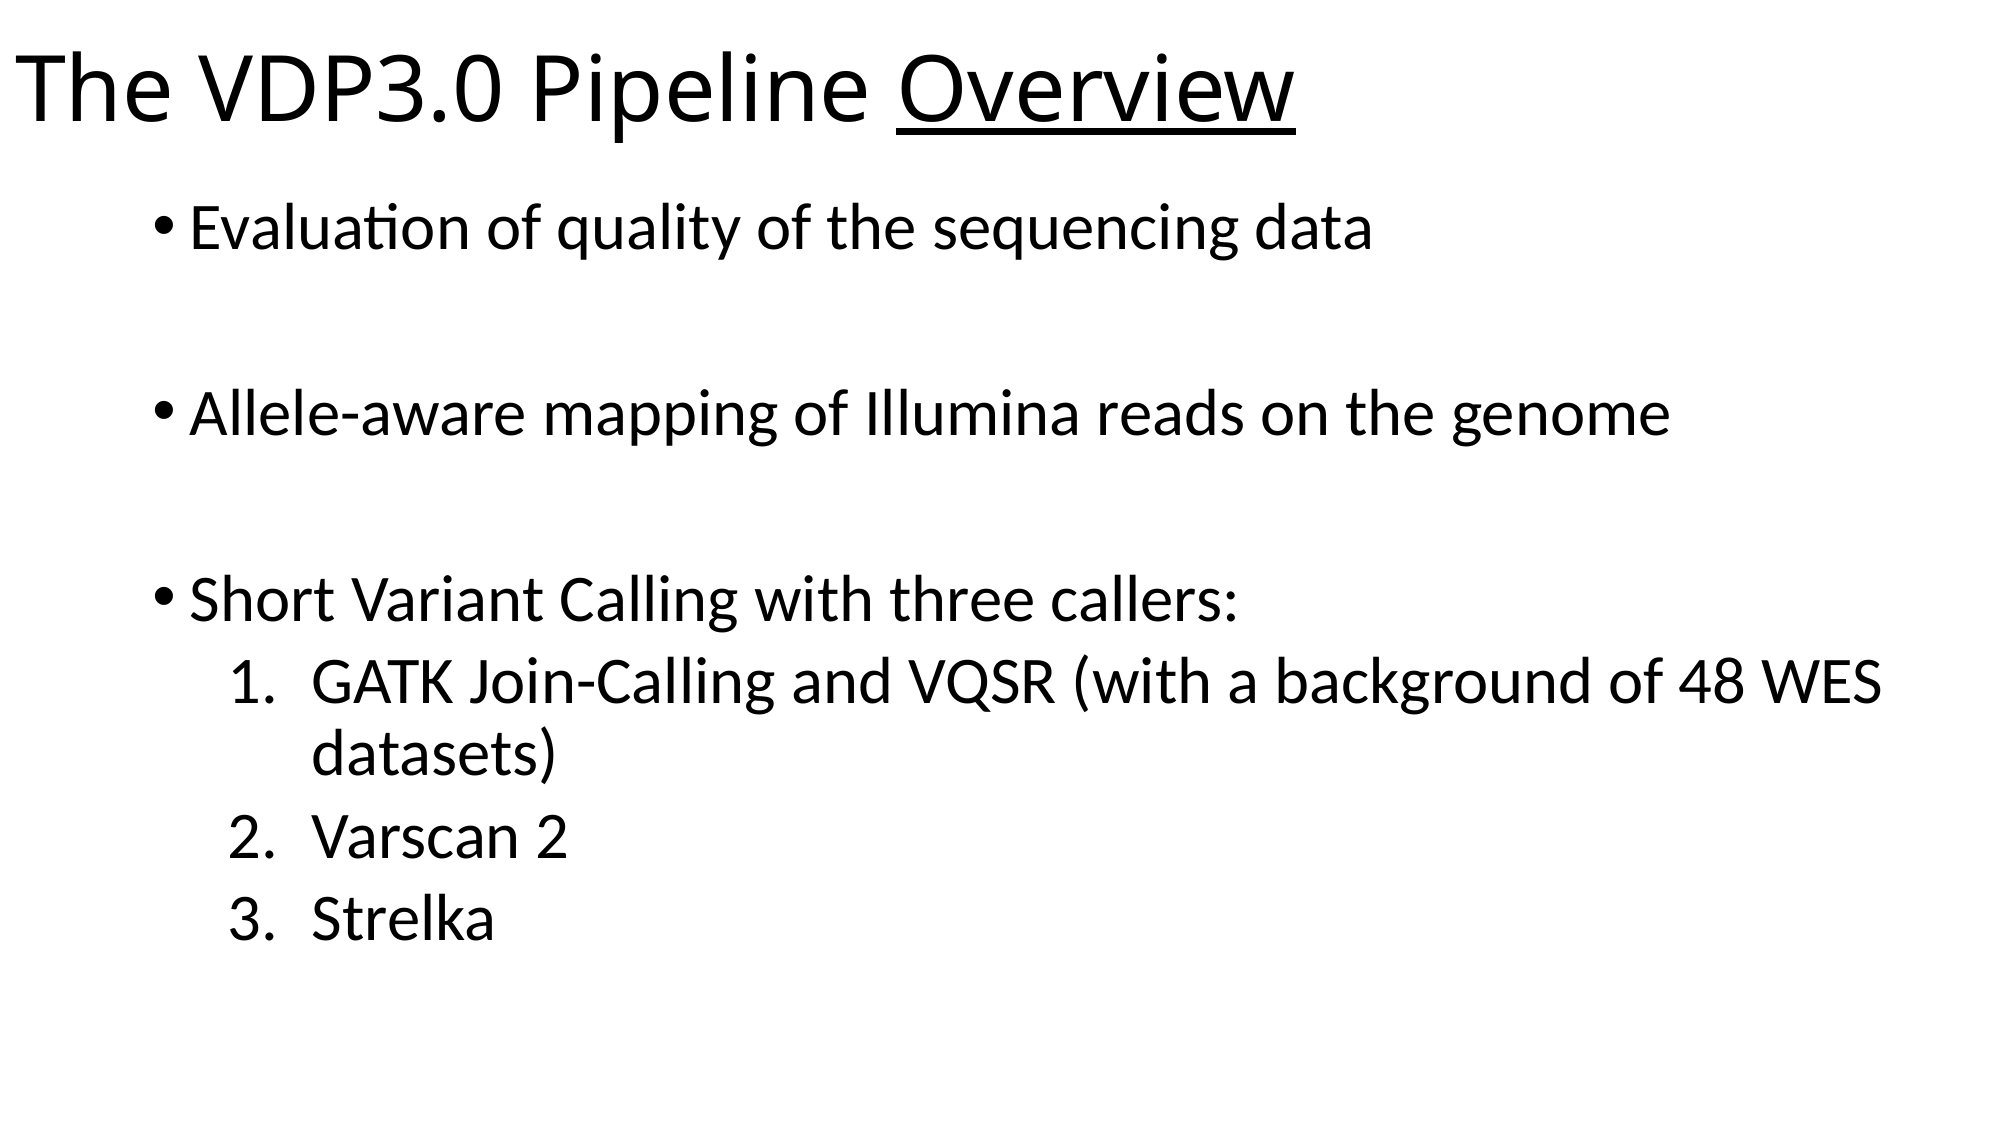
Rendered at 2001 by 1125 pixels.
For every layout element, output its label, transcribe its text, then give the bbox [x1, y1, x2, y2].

list Evaluation of quality of the sequencing data Allele-aware mapping of Illumina reads on the genome Short Variant Calling with three callers: GATK Join-Calling and VQSR (with a background of 48 WES datasets) Varscan 2 Strelka [137, 184, 2000, 1015]
title The VDP3.0 Pipeline Overview [0, 0, 2000, 184]
